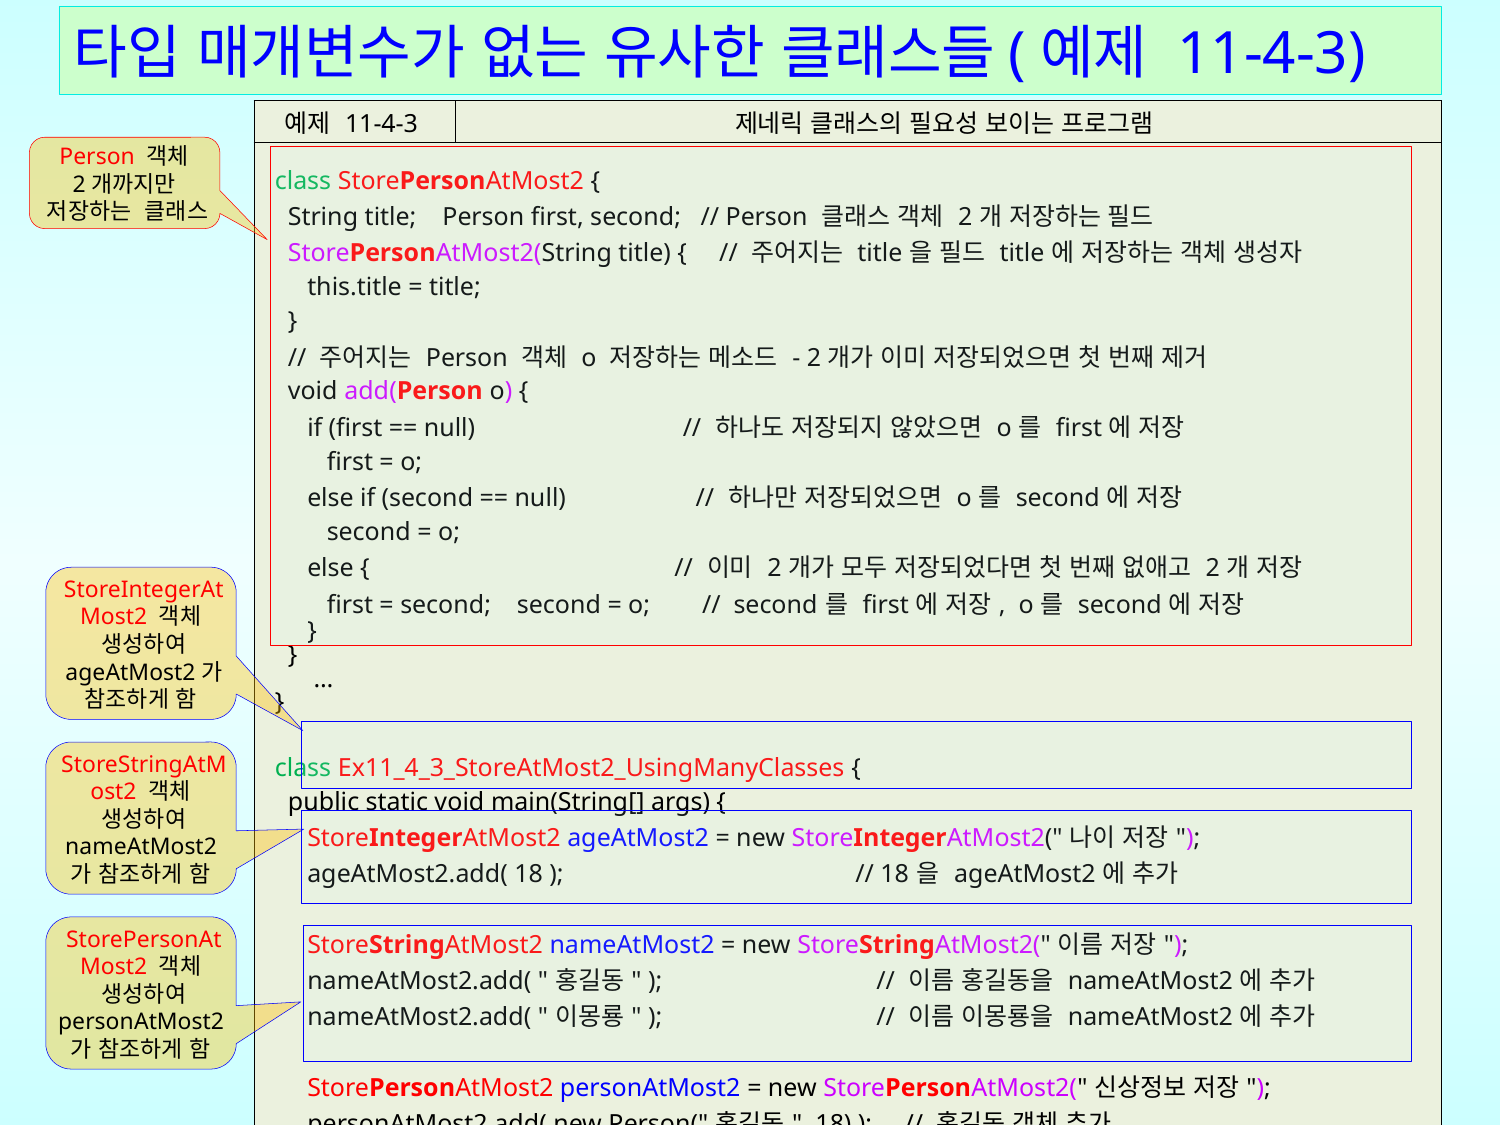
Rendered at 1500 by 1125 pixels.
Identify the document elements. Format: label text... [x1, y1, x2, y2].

table_cell class StorePersonAtMost2 { String title; Person first, second; // Person 클래스 객체 2개 저장하는 필드 StorePersonAtMost2(String title) { // 주어지는 title을 필드 title에 저장하는 객체 생성자 this.title = title; } // 주어지는 Person 객체 o 저장하는 메소드 - 2개가 이미 저장되었으면 첫 번째 제거 void add(Person o) { if (first == null) // 하나도 저장되지 않았으면 o를 first에 저장 first = o; else if (second == null) // 하나만 저장되었으면 o를 second에 저장 second = o; else { // 이미 2개가 모두 저장되었다면 첫 번째 없애고 2개 저장 first = second; second = o; // second를 first에 저장, o를 second에 저장 } } … } class Ex11_4_3_StoreAtMost2_UsingManyClasses { public static void main(String[] args) { StoreIntegerAtMost2 ageAtMost2 = new StoreIntegerAtMost2("나이 저장"); ageAtMost2.add( 18 ); // 18을 ageAtMost2에 추가 StoreStringAtMost2 nameAtMost2 = new StoreStringAtMost2("이름 저장"); nameAtMost2.add( "홍길동" ); // 이름 홍길동을 nameAtMost2에 추가 nameAtMost2.add( "이몽룡" ); // 이름 이몽룡을 nameAtMost2에 추가 StorePersonAtMost2 personAtMost2 = new StorePersonAtMost2("신상정보 저장"); personAtMost2.add( new Person("홍길동", 18) ); // 홍길동 객체 추가 personAtMost2.add( new Person("이몽룡", 16) ); // 이몽룡 객체 추가 personAtMost2.add( new Person("김철수", 23) ); // 김철수 객체 추가 } } [255, 143, 1441, 1125]
text_box StoreIntegerAtMost2 객체 생성하여 ageAtMost2가 참조하게 함 [45, 567, 301, 730]
text_box StorePersonAtMost2 객체 생성하여 personAtMost2가 참조하게 함 [45, 916, 301, 1070]
text_box [303, 925, 1412, 1062]
text_box Person 객체 2개까지만 저장하는 클래스 [29, 137, 268, 240]
title 타입 매개변수가 없는 유사한 클래스들(예제 11-4-3) [58, 75, 1441, 95]
table_header 예제 11-4-3 [255, 101, 455, 142]
text_box [0, 0, 1500, 75]
table_header 제네릭 클래스의 필요성 보이는 프로그램 [456, 101, 1441, 142]
text_box [270, 146, 1412, 646]
text_box [301, 720, 1412, 789]
text_box StoreStringAtMost2 객체 생성하여 nameAtMost2가 참조하게 함 [45, 741, 301, 895]
text_box [301, 809, 1412, 904]
